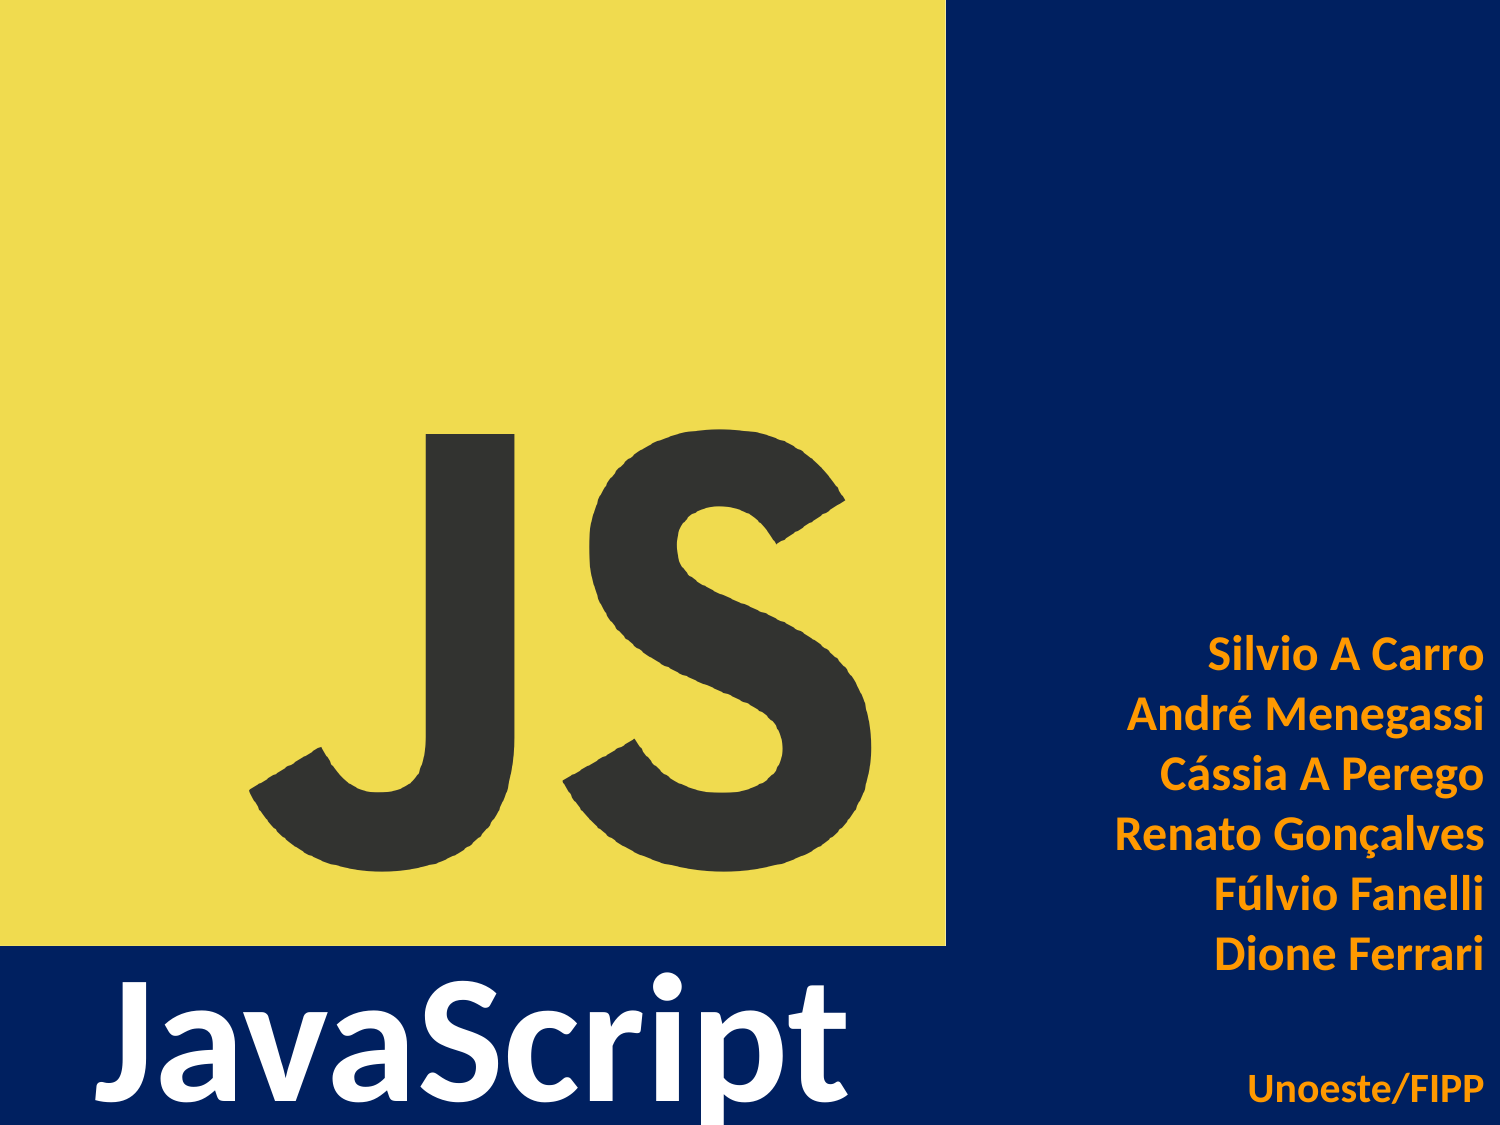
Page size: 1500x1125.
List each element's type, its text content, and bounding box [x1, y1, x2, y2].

subtitle Silvio A Carro André Menegassi Cássia A Perego Renato Gonçalves Fúlvio Fanelli Dione Ferrari Unoeste/FIPP [945, 613, 1500, 1125]
picture [0, 0, 946, 946]
title JavaScript [0, 954, 945, 1110]
